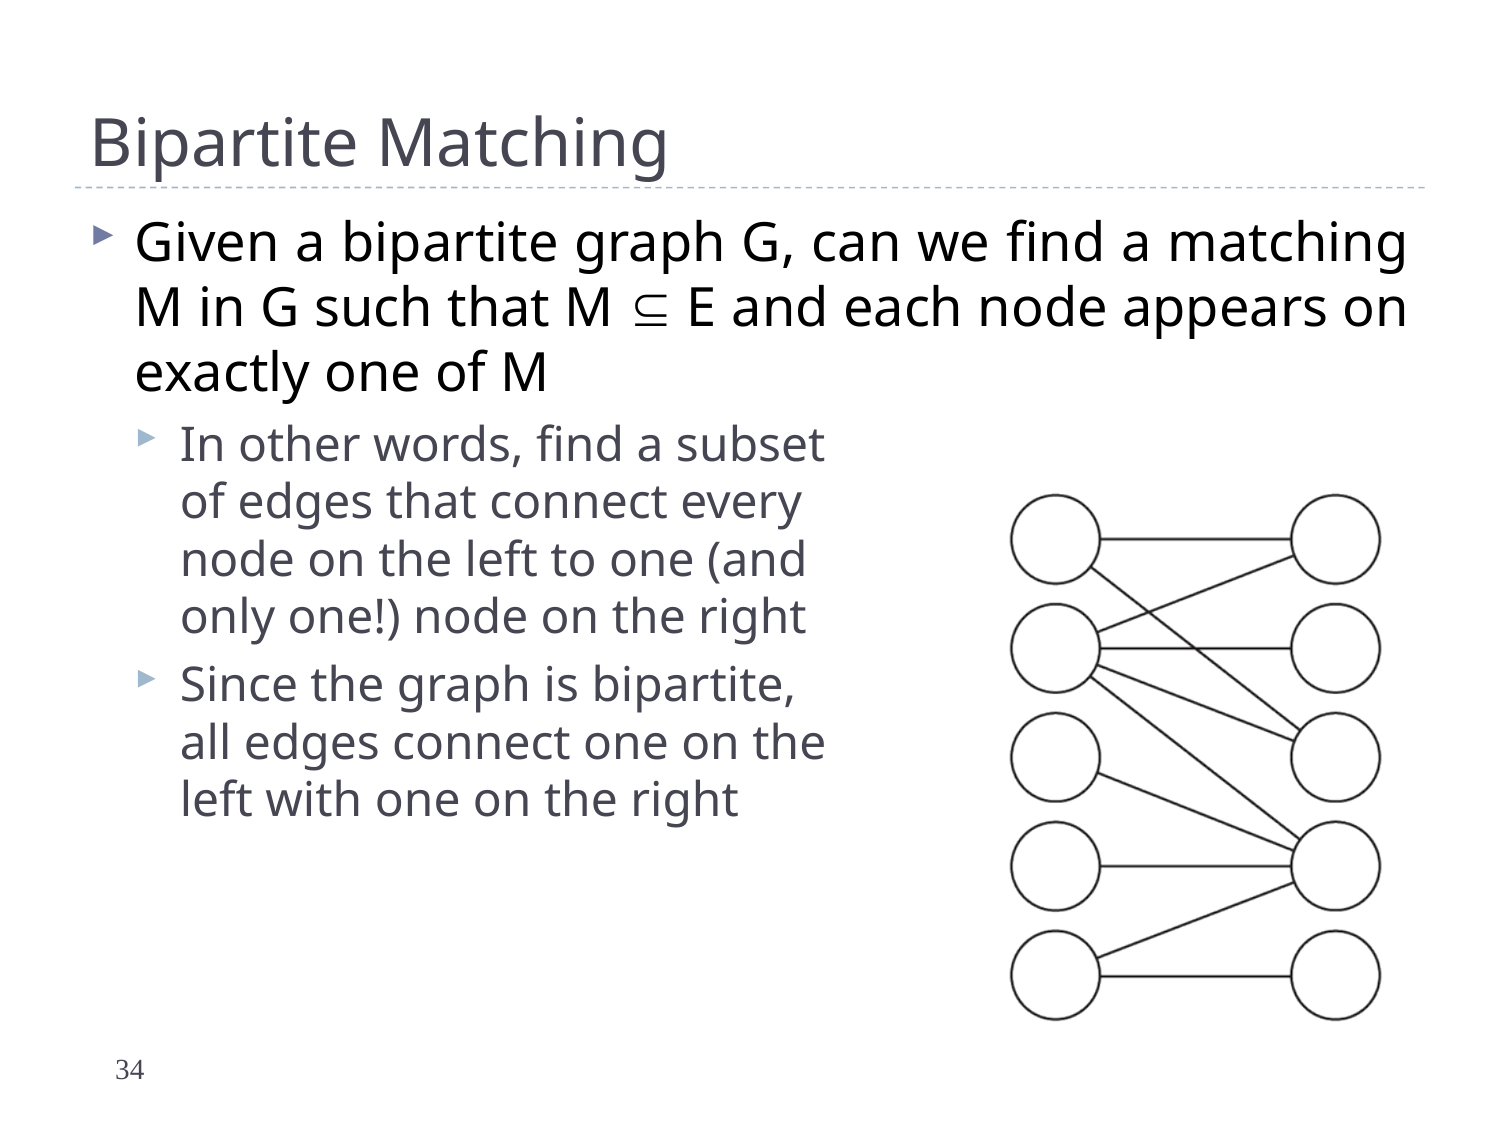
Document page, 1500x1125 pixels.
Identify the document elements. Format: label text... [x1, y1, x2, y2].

picture [987, 465, 1426, 1038]
list Given a bipartite graph G, can we find a matching M in G such that M  E and each node appears on exactly one of M In other words, find a subset of edges that connect every node on the left to one (and only one!) node on the right Since the graph is bipartite, all edges connect one on the left with one on the right [75, 200, 1425, 1010]
slide_number 34 [100, 1042, 426, 1103]
title Bipartite Matching [75, 24, 1425, 188]
